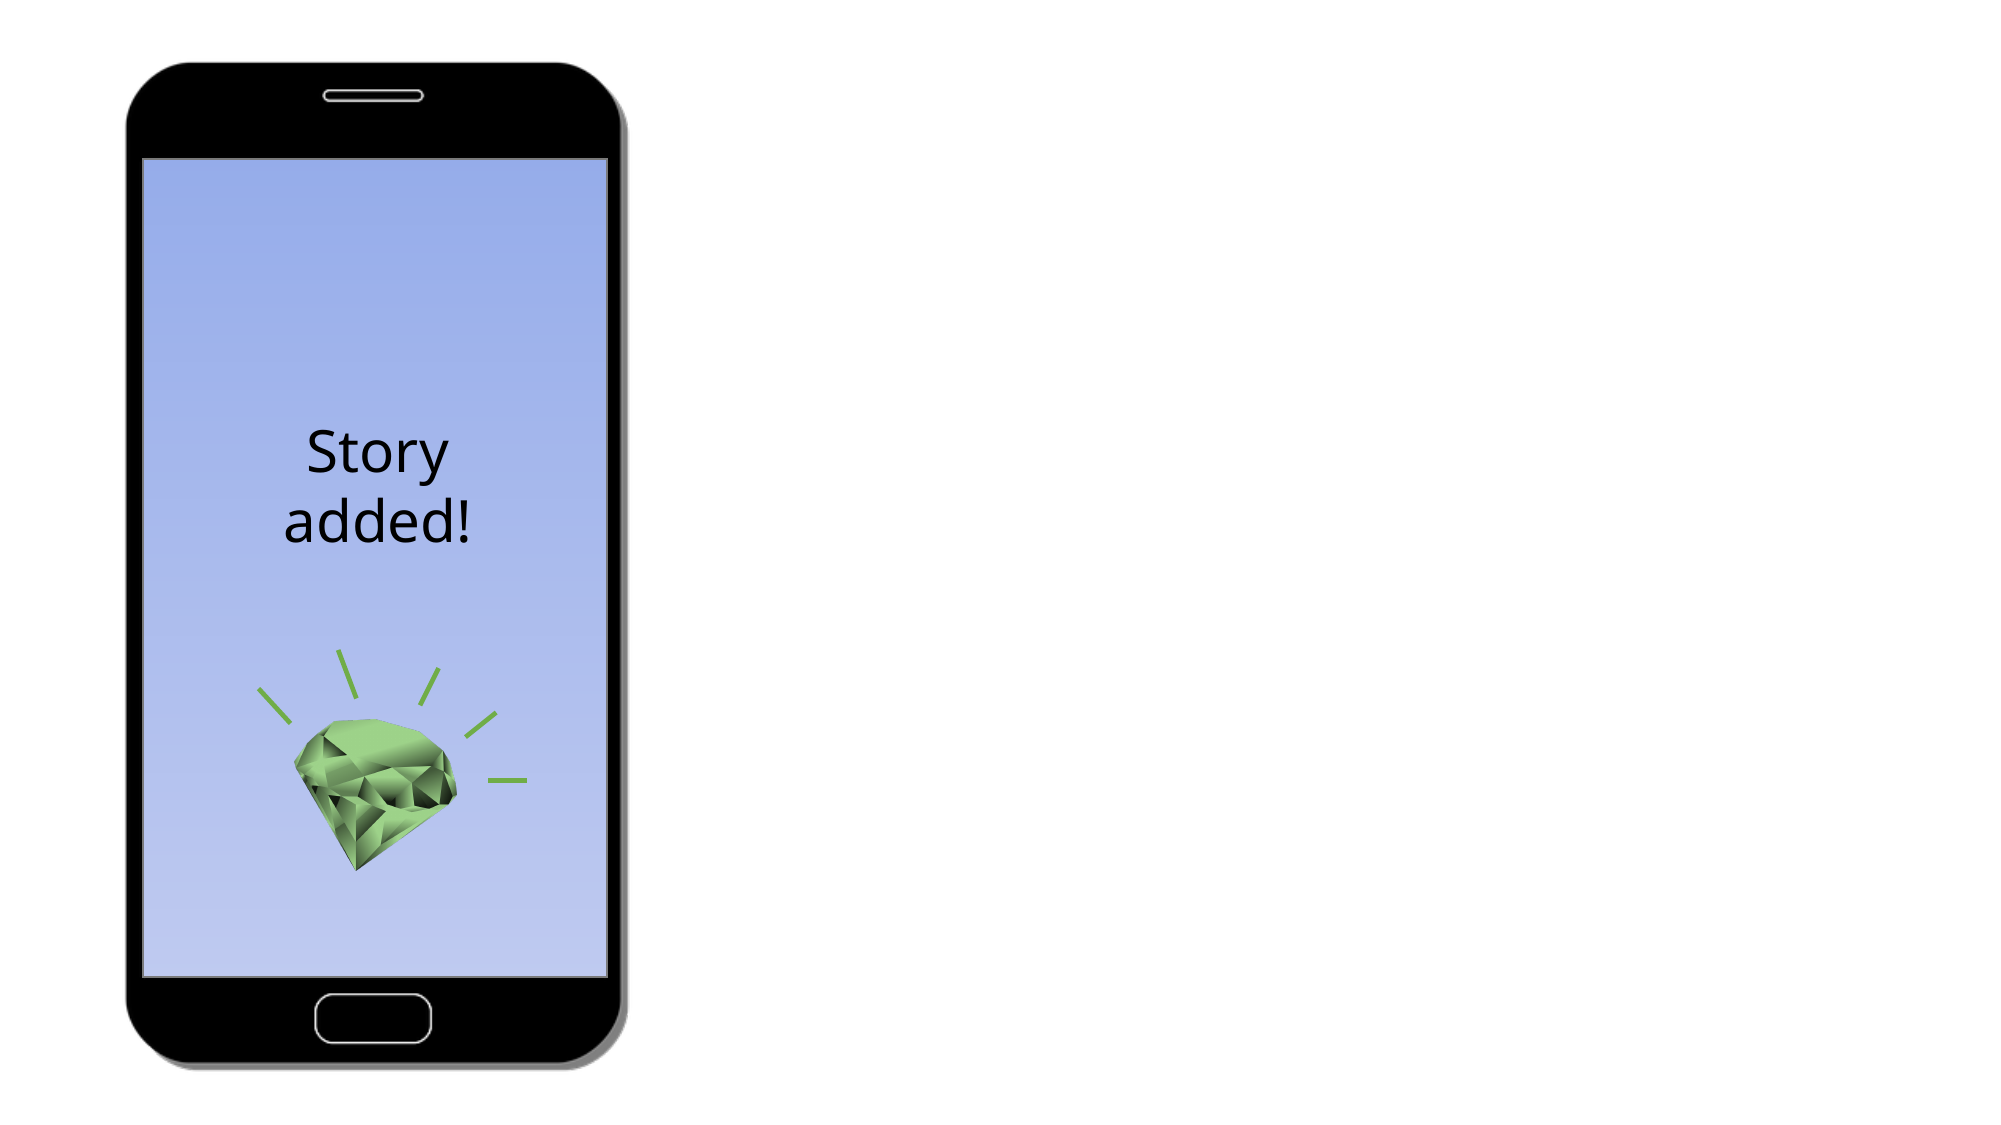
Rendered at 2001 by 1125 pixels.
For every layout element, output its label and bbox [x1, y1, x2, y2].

text_box [465, 712, 497, 738]
text_box [258, 688, 291, 724]
text_box [420, 668, 439, 706]
text_box [338, 649, 357, 699]
picture [0, 0, 761, 1125]
